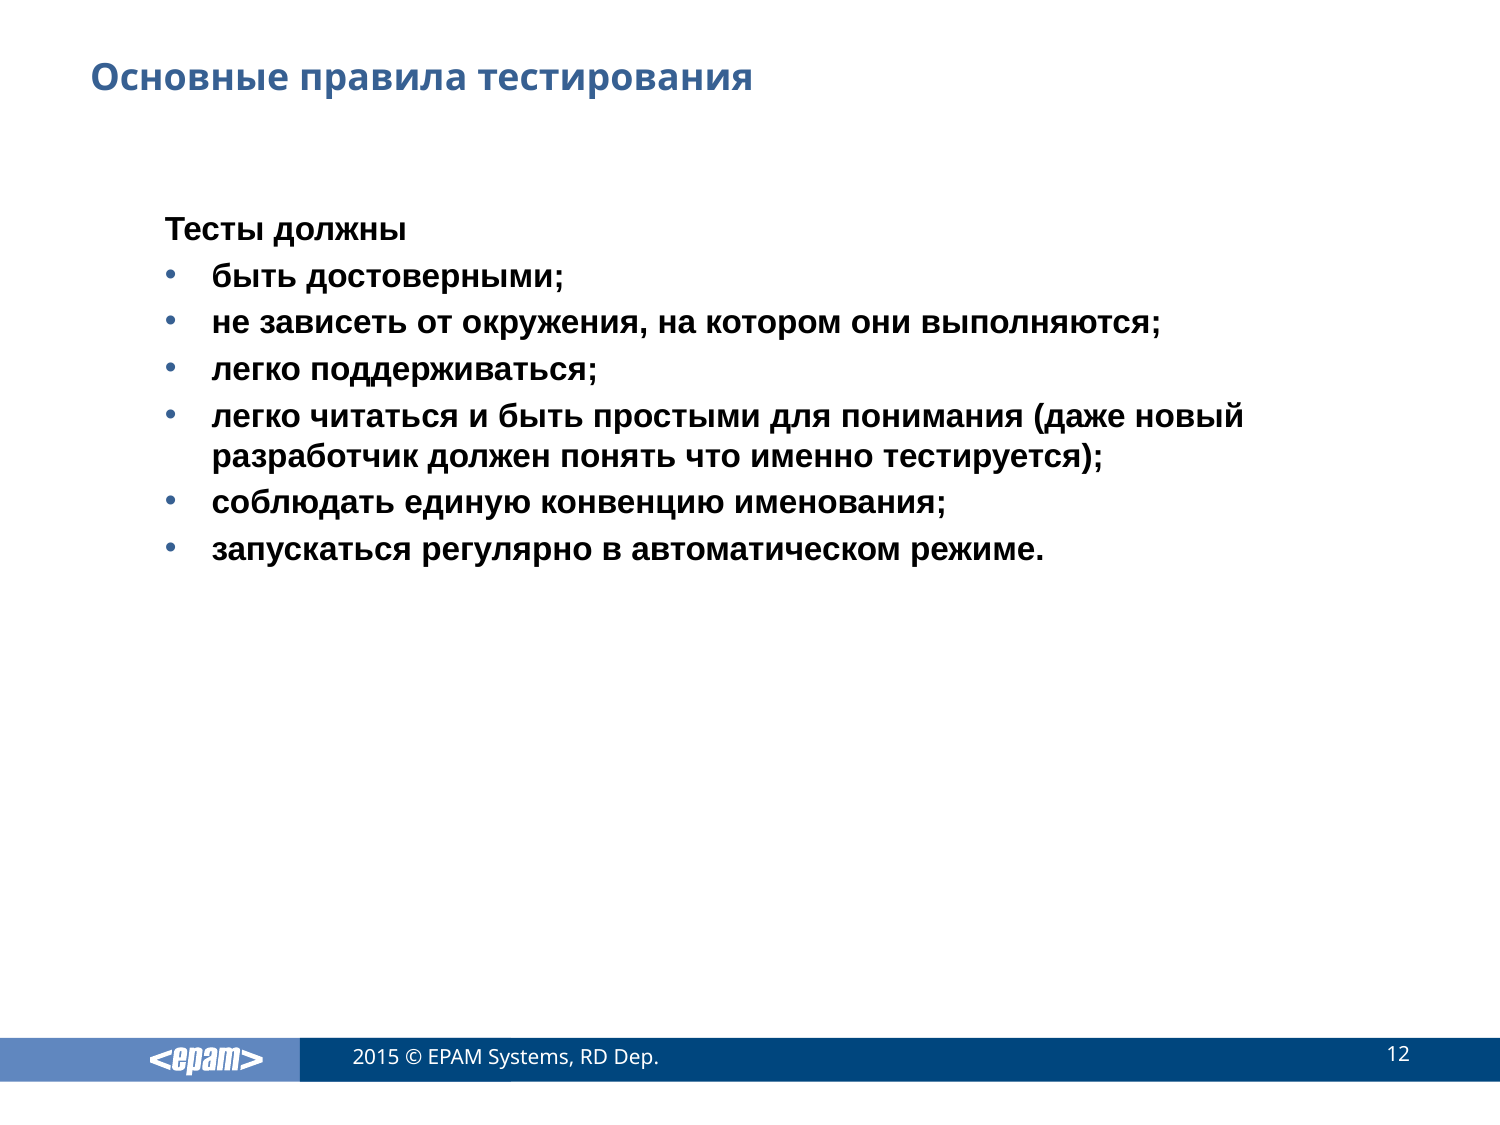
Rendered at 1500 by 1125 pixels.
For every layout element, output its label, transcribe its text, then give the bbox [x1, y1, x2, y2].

slide_number 12 [1262, 1025, 1425, 1085]
list Тесты должны быть достоверными; не зависеть от окружения, на котором они выполняются; легко поддерживаться; легко читаться и быть простыми для понимания (даже новый разработчик должен понять что именно тестируется); соблюдать единую конвенцию именования; запускаться регулярно в автоматическом режиме. [150, 200, 1350, 988]
footer 2015 © EPAM Systems, RD Dep. [337, 1028, 738, 1088]
title Основные правила тестирования [75, 45, 1425, 163]
